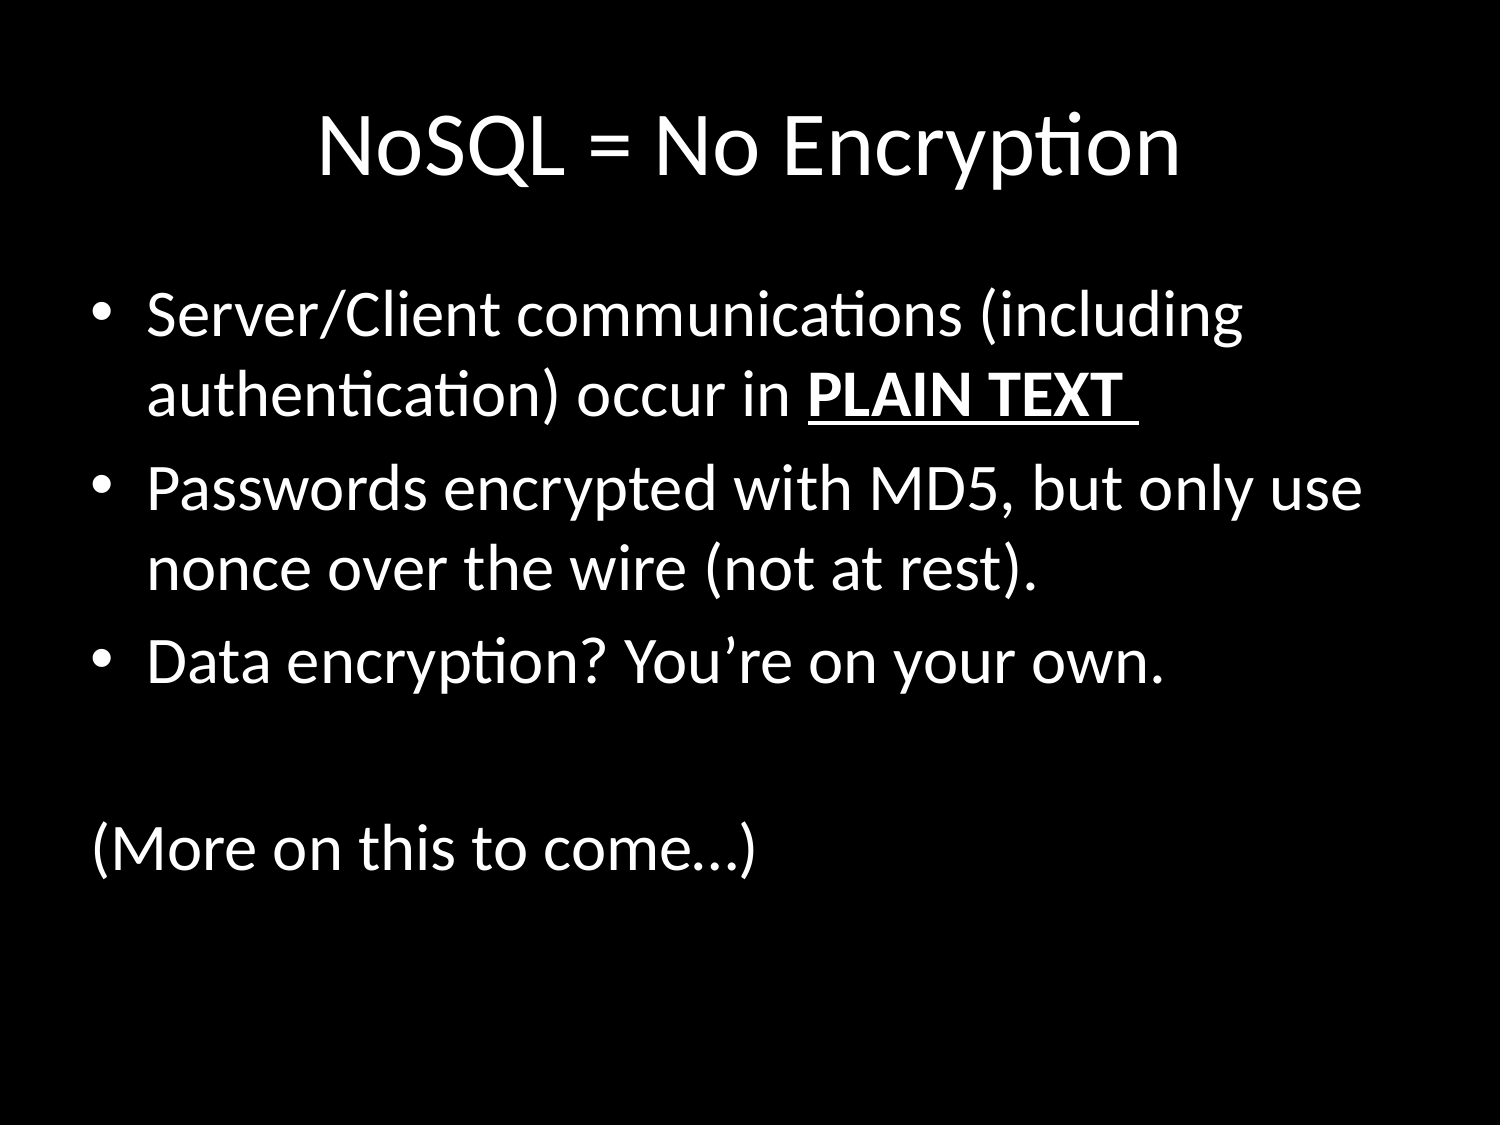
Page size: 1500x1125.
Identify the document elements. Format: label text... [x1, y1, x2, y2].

title NoSQL = No Encryption [75, 45, 1425, 233]
list Server/Client communications (including authentication) occur in PLAIN TEXT Passwords encrypted with MD5, but only use nonce over the wire (not at rest). Data encryption? You’re on your own. (More on this to come…) [75, 262, 1425, 1005]
